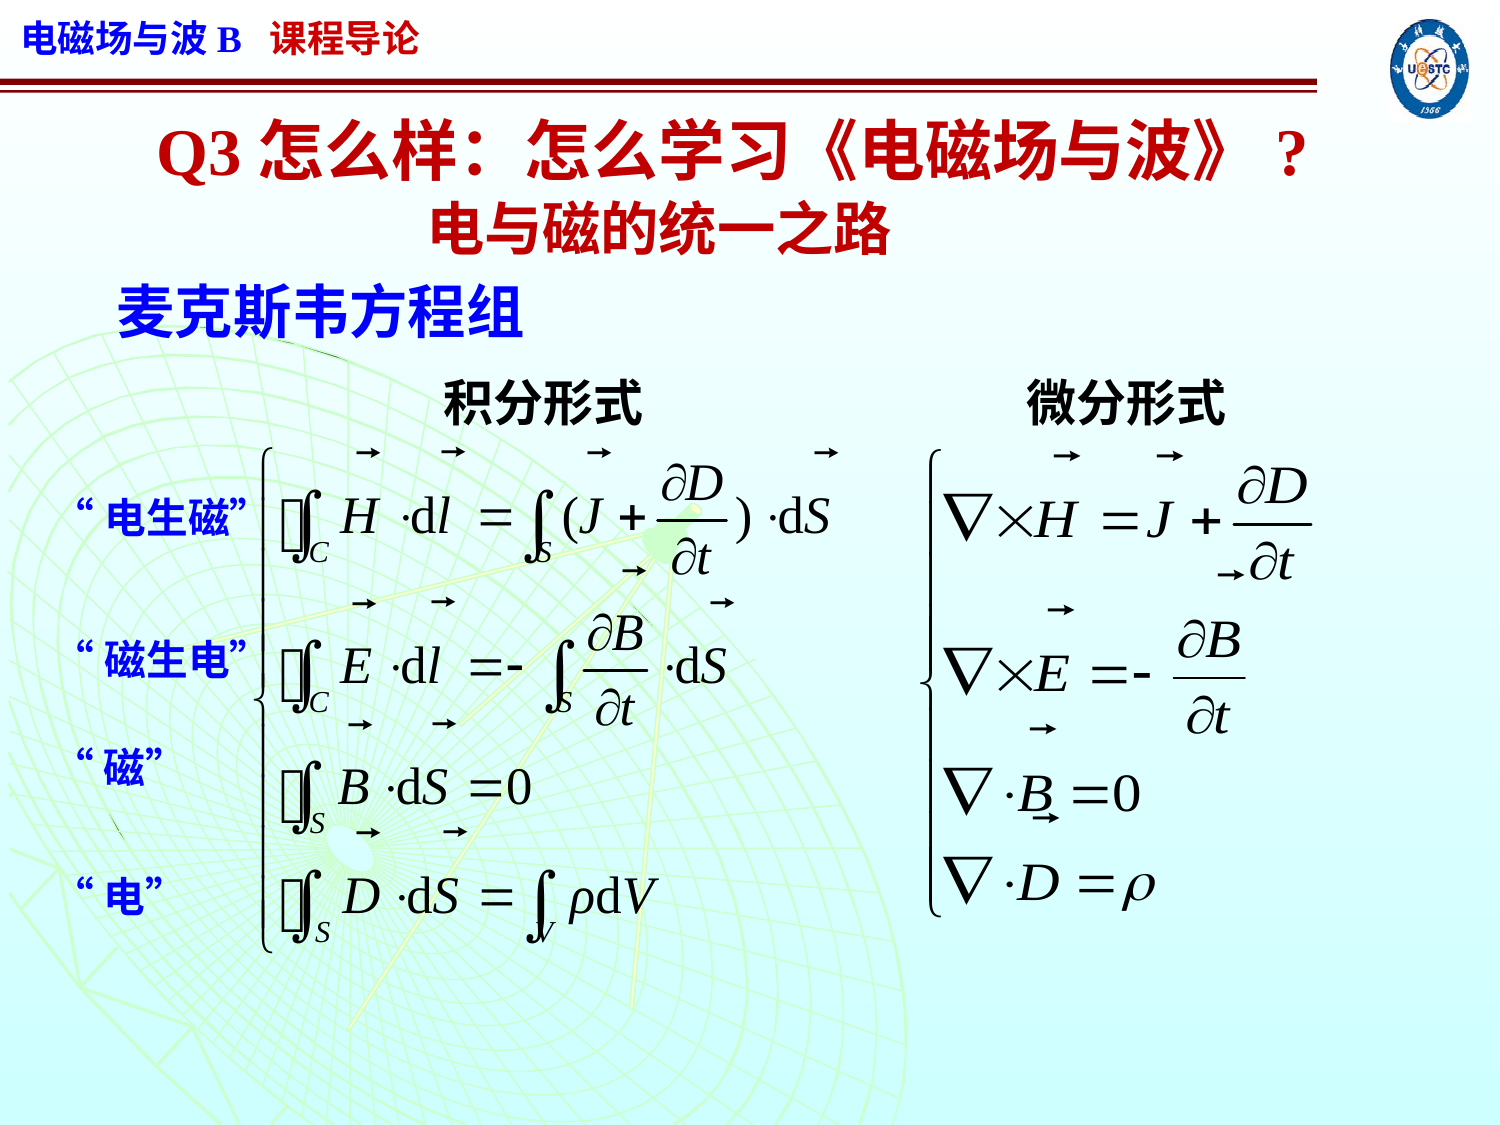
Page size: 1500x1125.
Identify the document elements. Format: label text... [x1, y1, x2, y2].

text_box 微分形式 [1011, 363, 1242, 434]
picture [907, 436, 1321, 929]
text_box “电” [37, 863, 203, 928]
text_box 麦克斯韦方程组 [101, 267, 540, 353]
text_box Q3怎么样：怎么学习《电磁场与波》? [141, 101, 1359, 197]
picture [242, 436, 845, 965]
picture [1387, 16, 1471, 122]
text_box “磁” [37, 734, 203, 800]
text_box 电与磁的统一之路 [411, 184, 908, 270]
text_box “磁生电” [38, 626, 237, 692]
text_box “电生磁” [38, 484, 237, 549]
text_box 积分形式 [428, 363, 659, 434]
